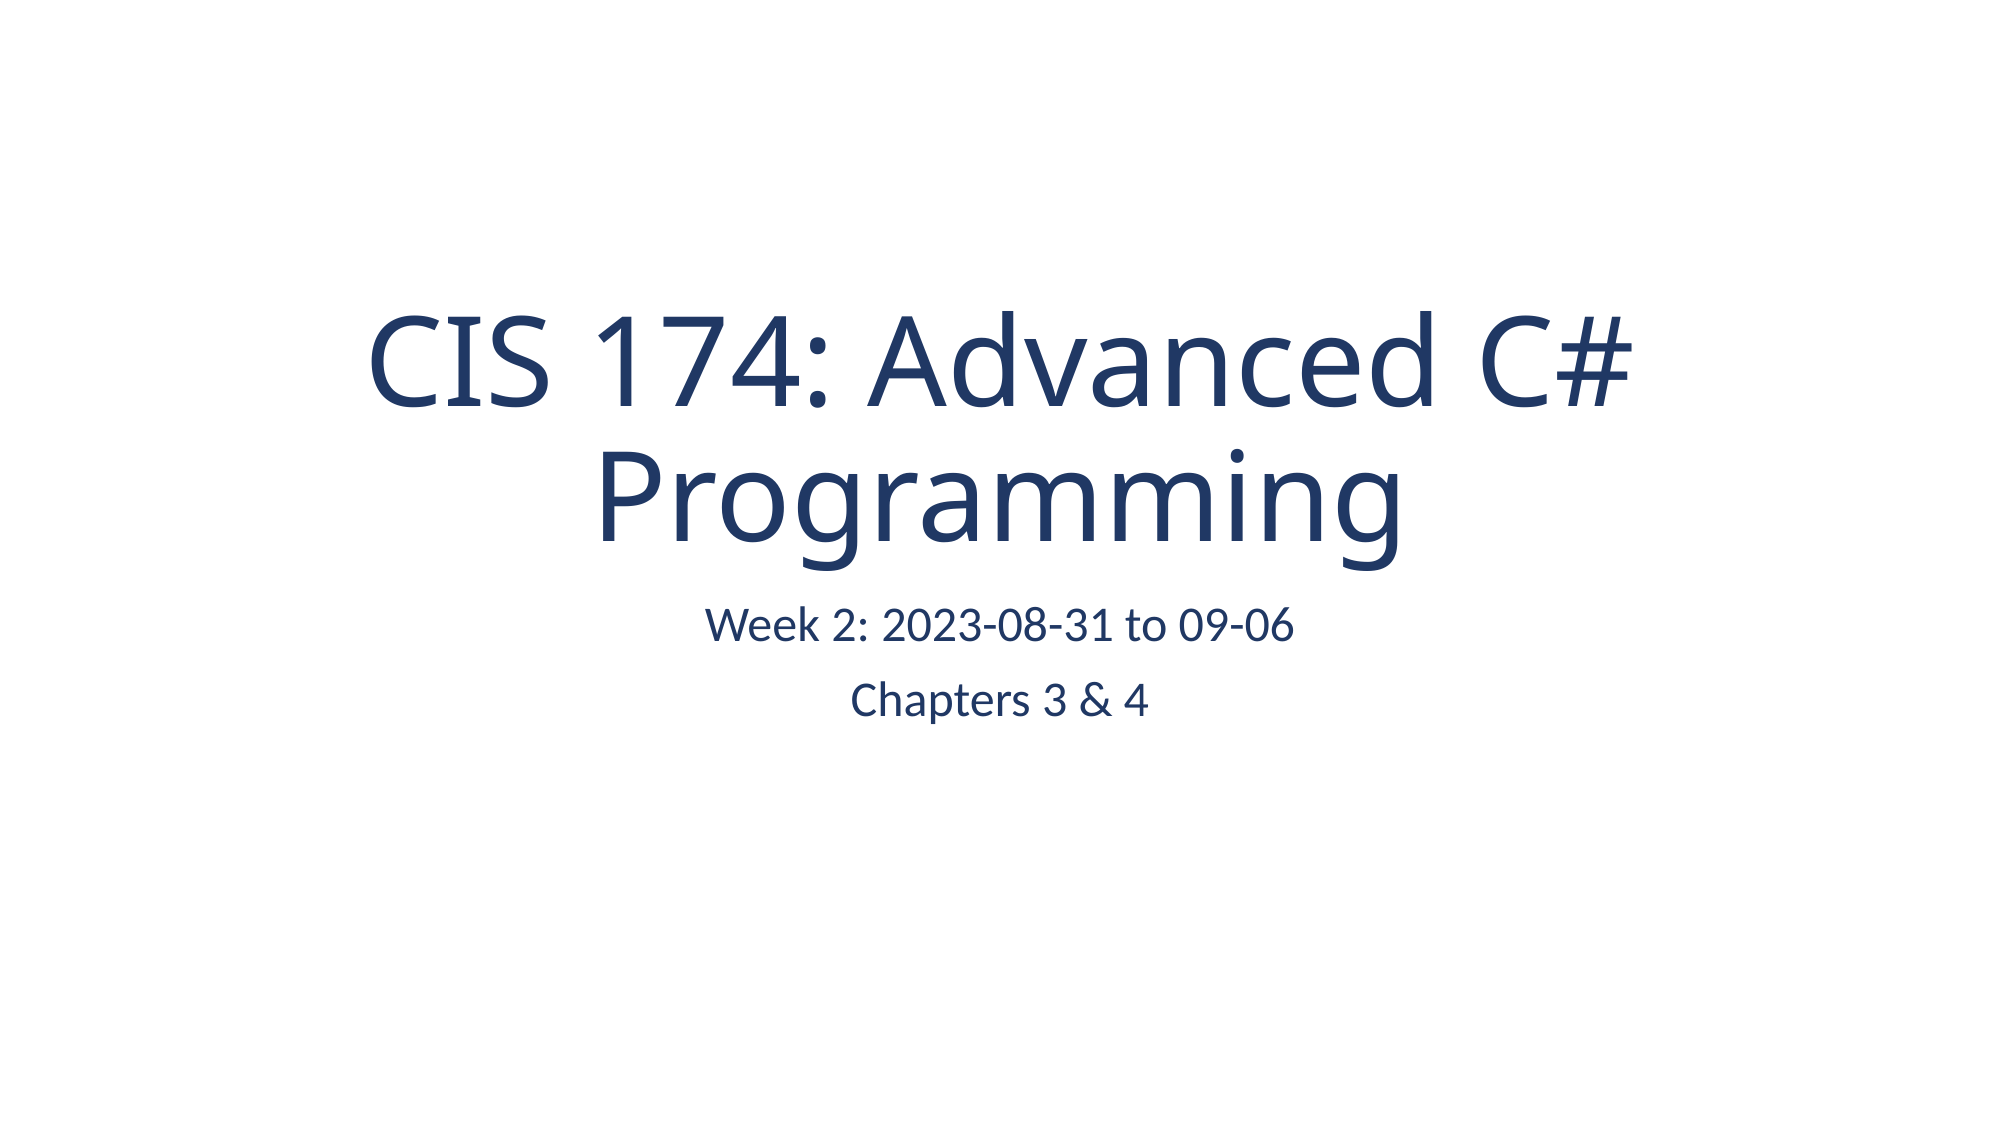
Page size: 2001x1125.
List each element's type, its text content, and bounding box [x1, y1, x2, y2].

title CIS 174: Advanced C# Programming [249, 184, 1750, 576]
subtitle Week 2: 2023-08-31 to 09-06 Chapters 3 & 4 [249, 590, 1750, 863]
